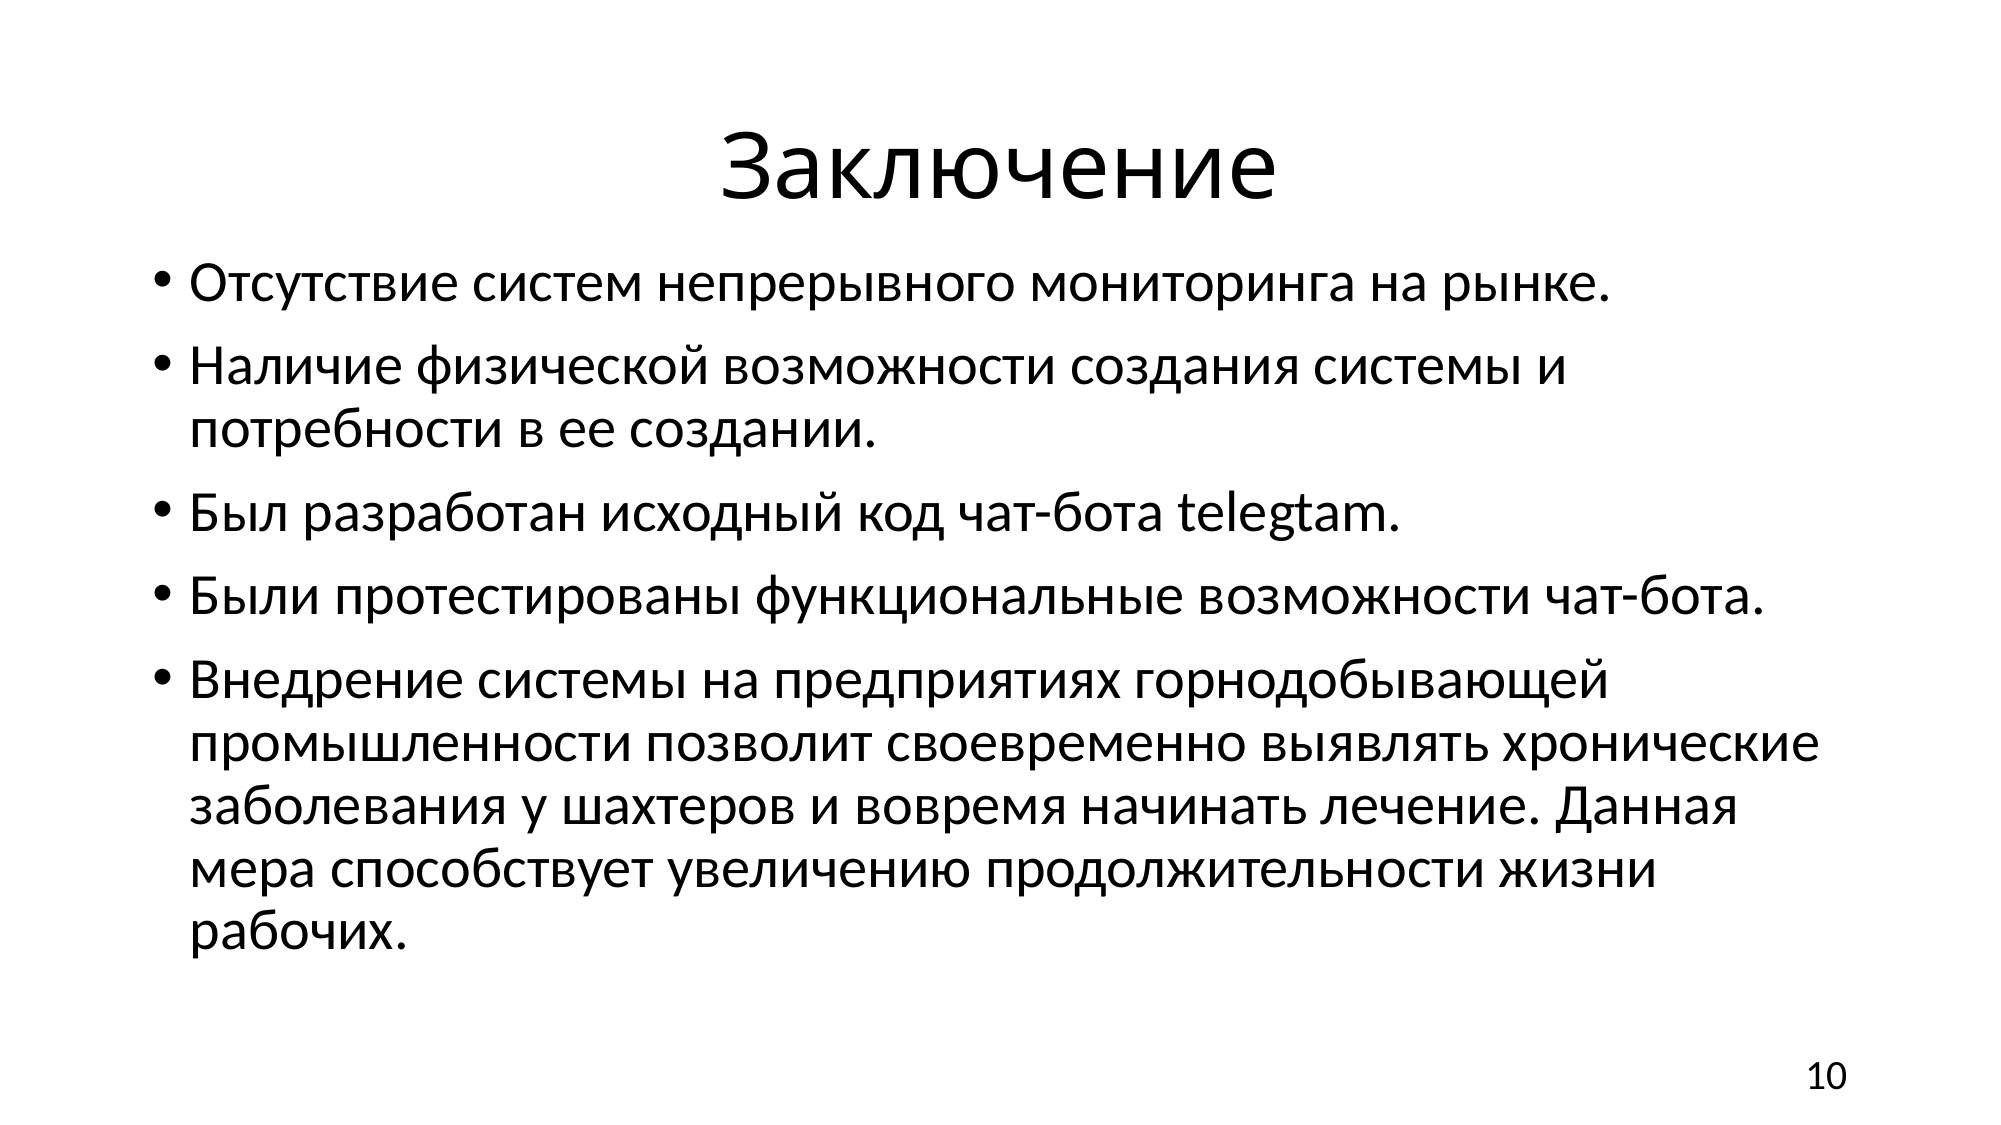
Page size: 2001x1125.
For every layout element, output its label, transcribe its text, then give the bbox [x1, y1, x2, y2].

title Заключение [137, 59, 1863, 243]
slide_number 10 [1412, 1042, 1863, 1103]
list Отсутствие систем непрерывного мониторинга на рынке. Наличие физической возможности создания системы и потребности в ее создании. Был разработан исходный код чат-бота telegtam. Были протестированы функциональные возможности чат-бота. Внедрение системы на предприятиях горнодобывающей промышленности позволит своевременно выявлять хронические заболевания у шахтеров и вовремя начинать лечение. Данная мера способствует увеличению продолжительности жизни рабочих. [137, 243, 1863, 1014]
